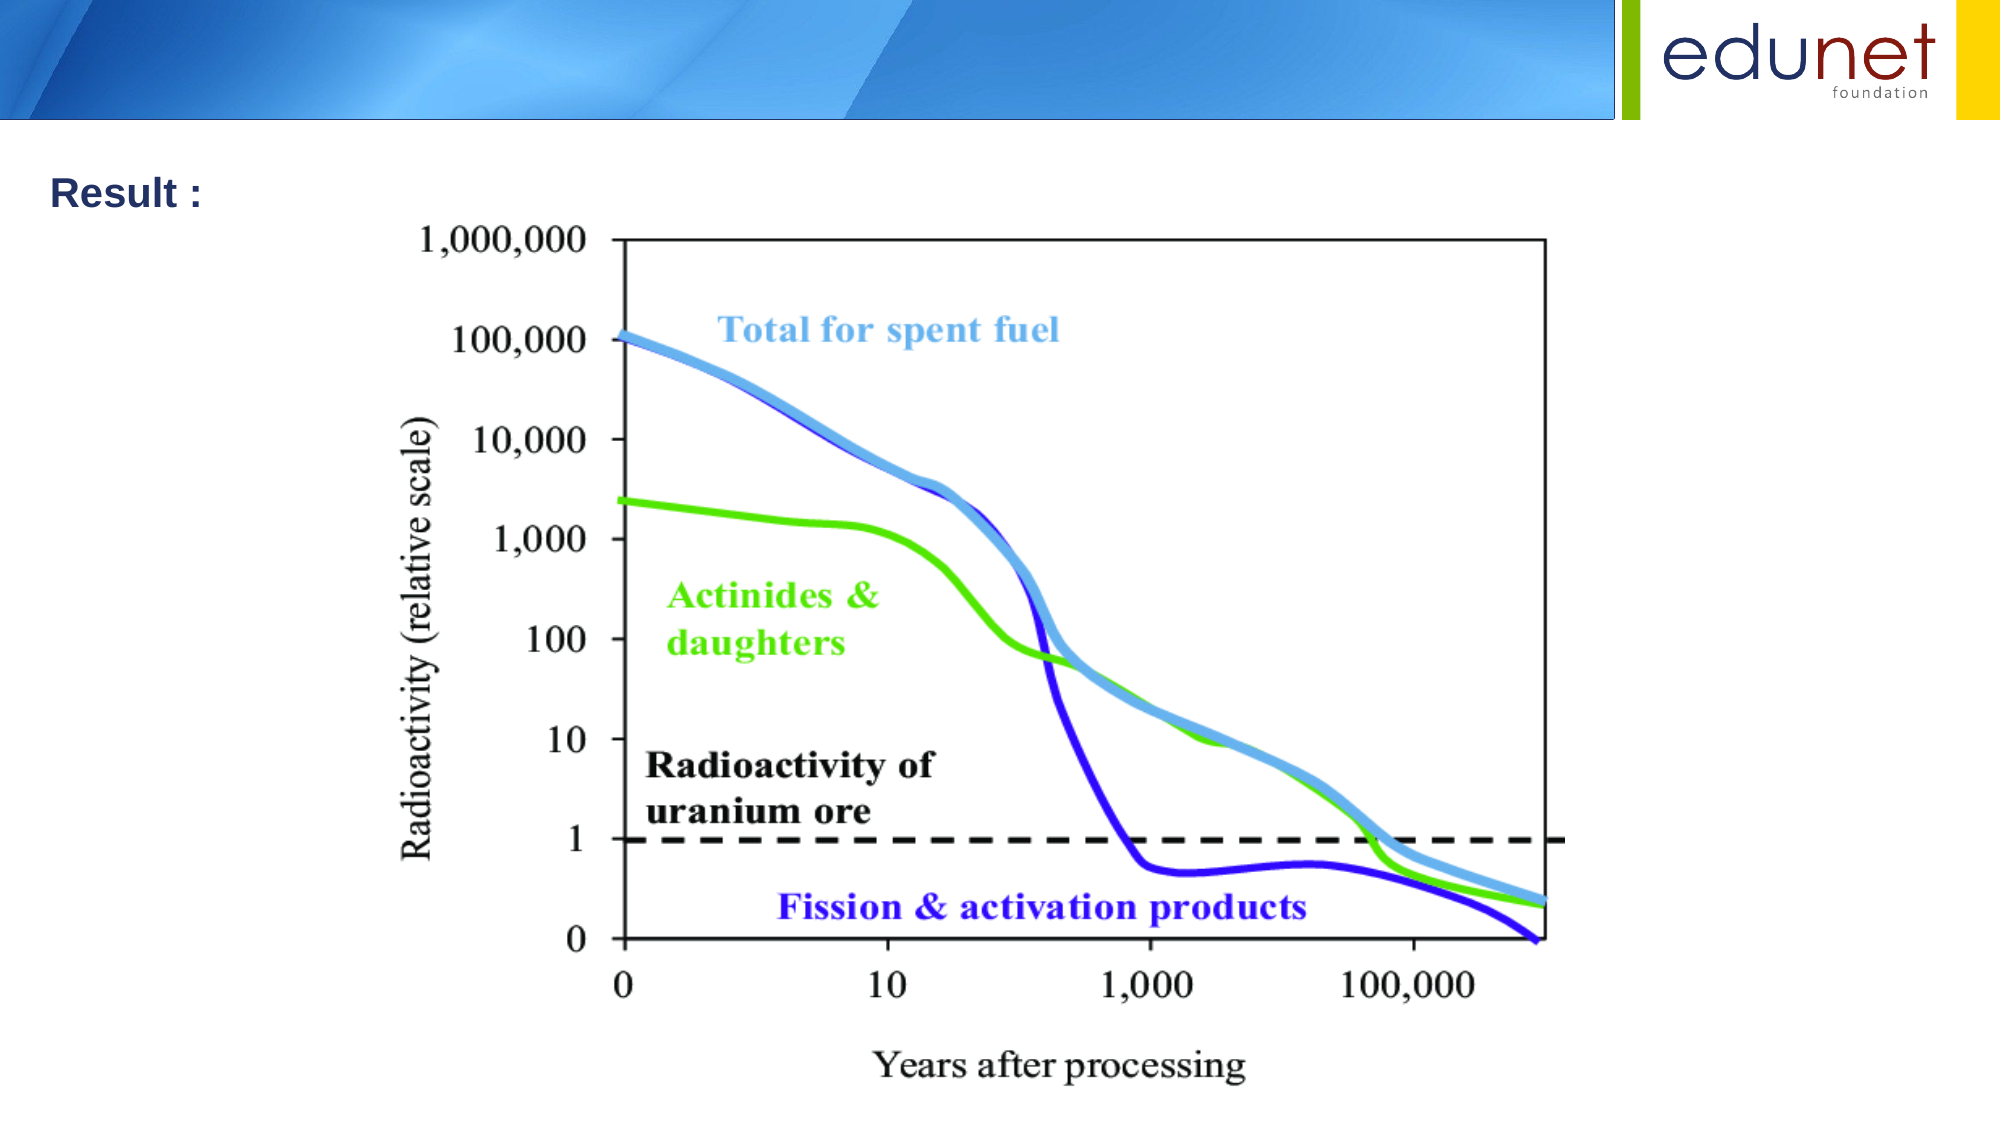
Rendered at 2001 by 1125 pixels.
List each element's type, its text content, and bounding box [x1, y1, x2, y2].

text_box Result : [34, 157, 1004, 223]
picture [0, 0, 1614, 119]
picture [1652, 12, 1948, 108]
picture [396, 221, 1565, 1089]
